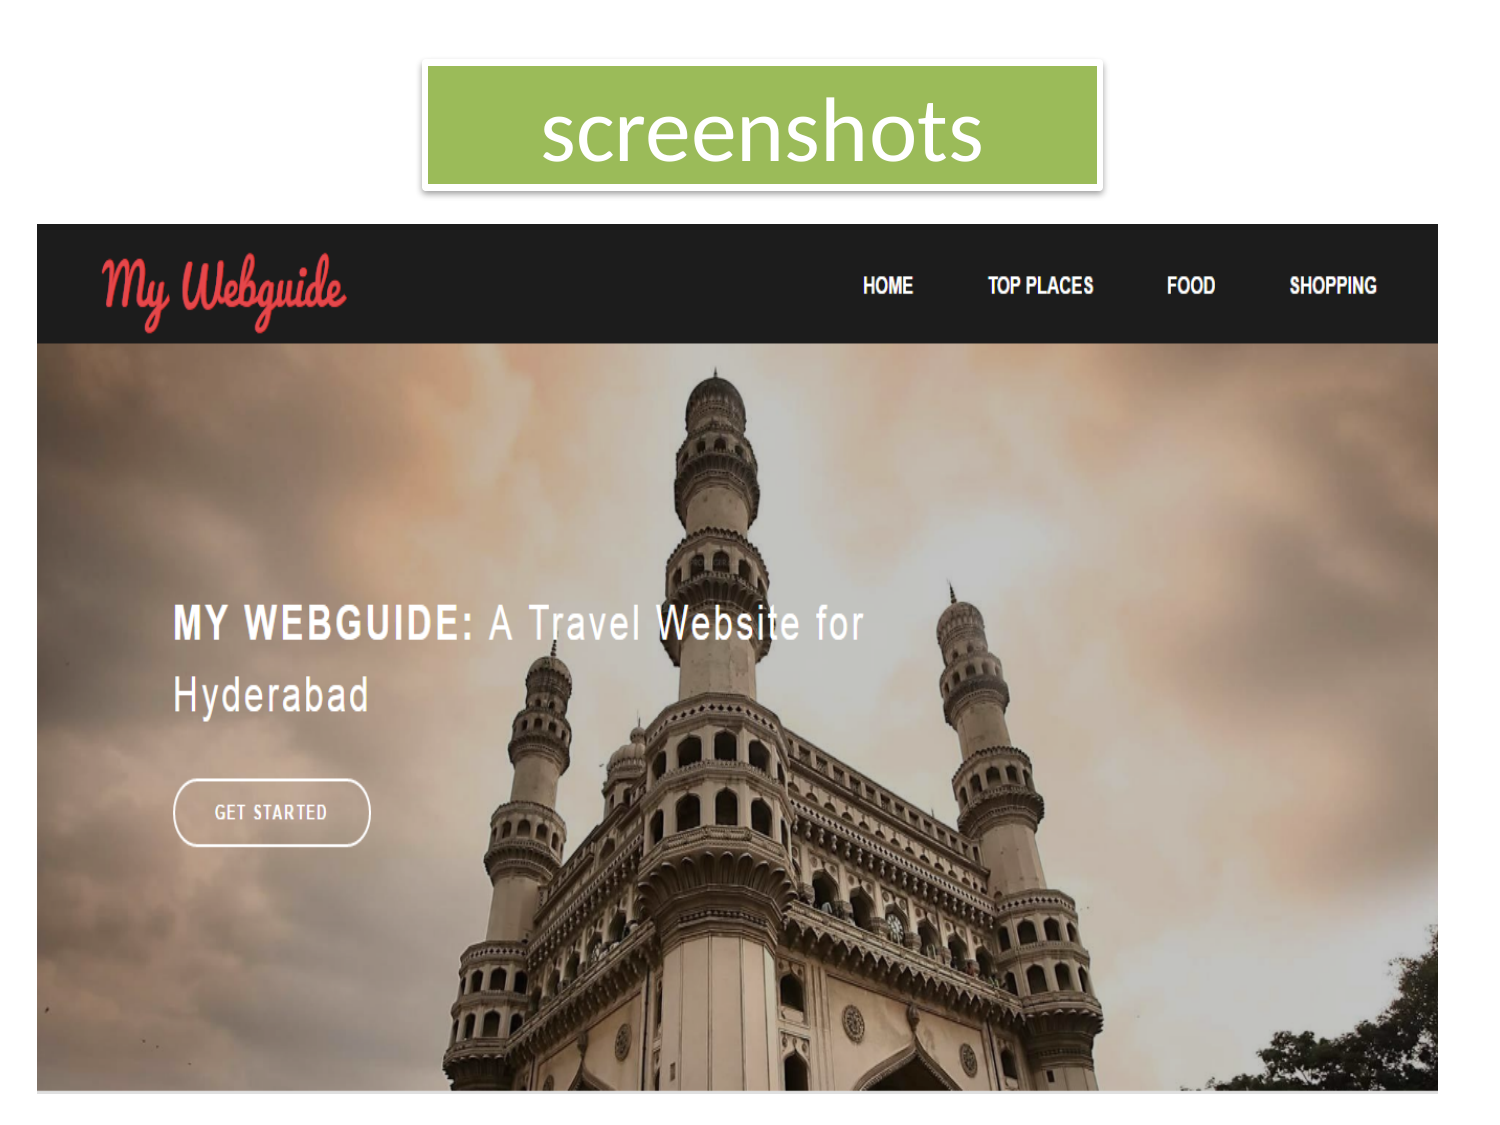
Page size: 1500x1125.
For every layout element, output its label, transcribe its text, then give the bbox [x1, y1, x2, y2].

picture [37, 224, 1438, 1094]
title screenshots [422, 59, 1103, 191]
